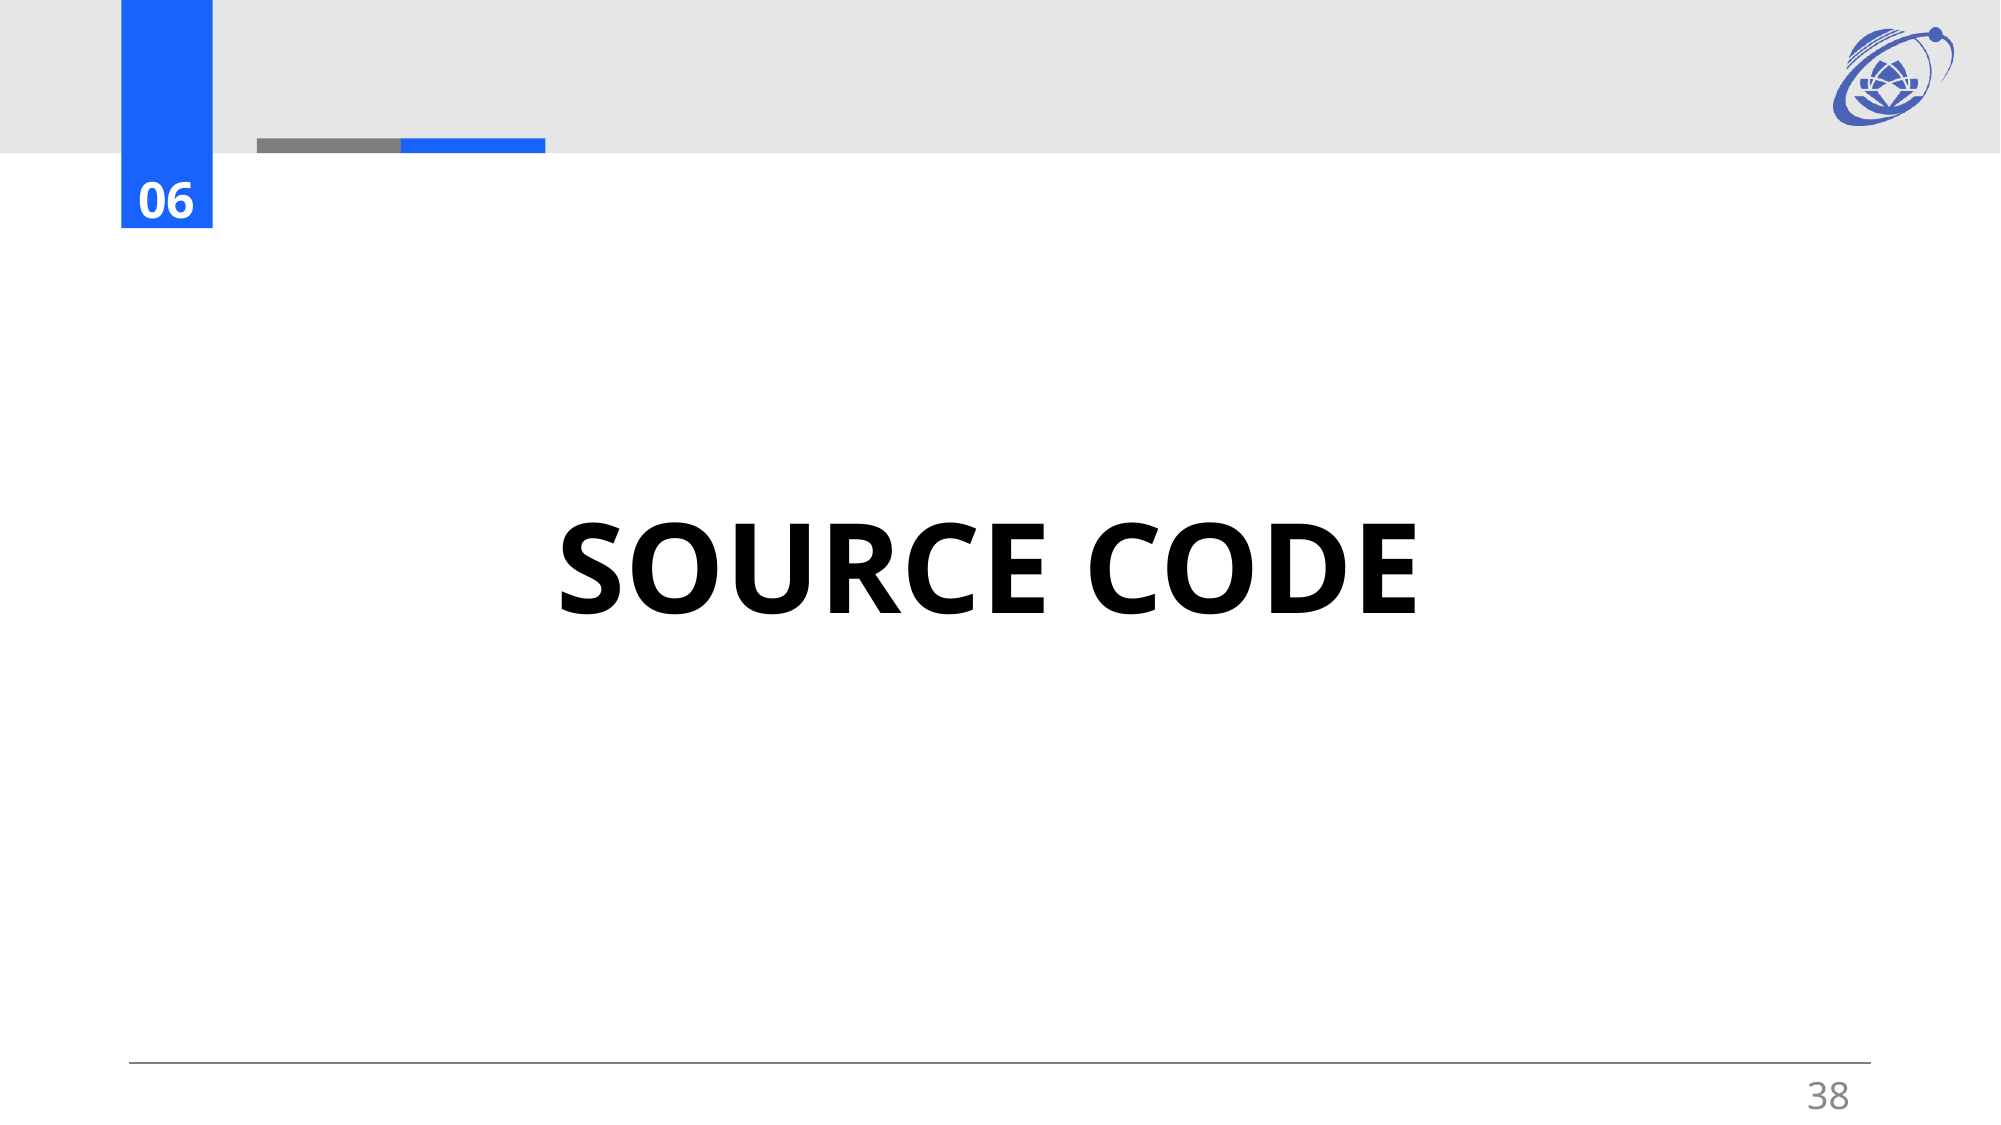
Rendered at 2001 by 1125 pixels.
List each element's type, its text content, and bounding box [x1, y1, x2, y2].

slide_number 38 [1800, 1066, 1854, 1125]
text_box 06 [121, 0, 213, 229]
picture [1832, 27, 1955, 126]
title SOURCE CODE [554, 486, 1444, 677]
